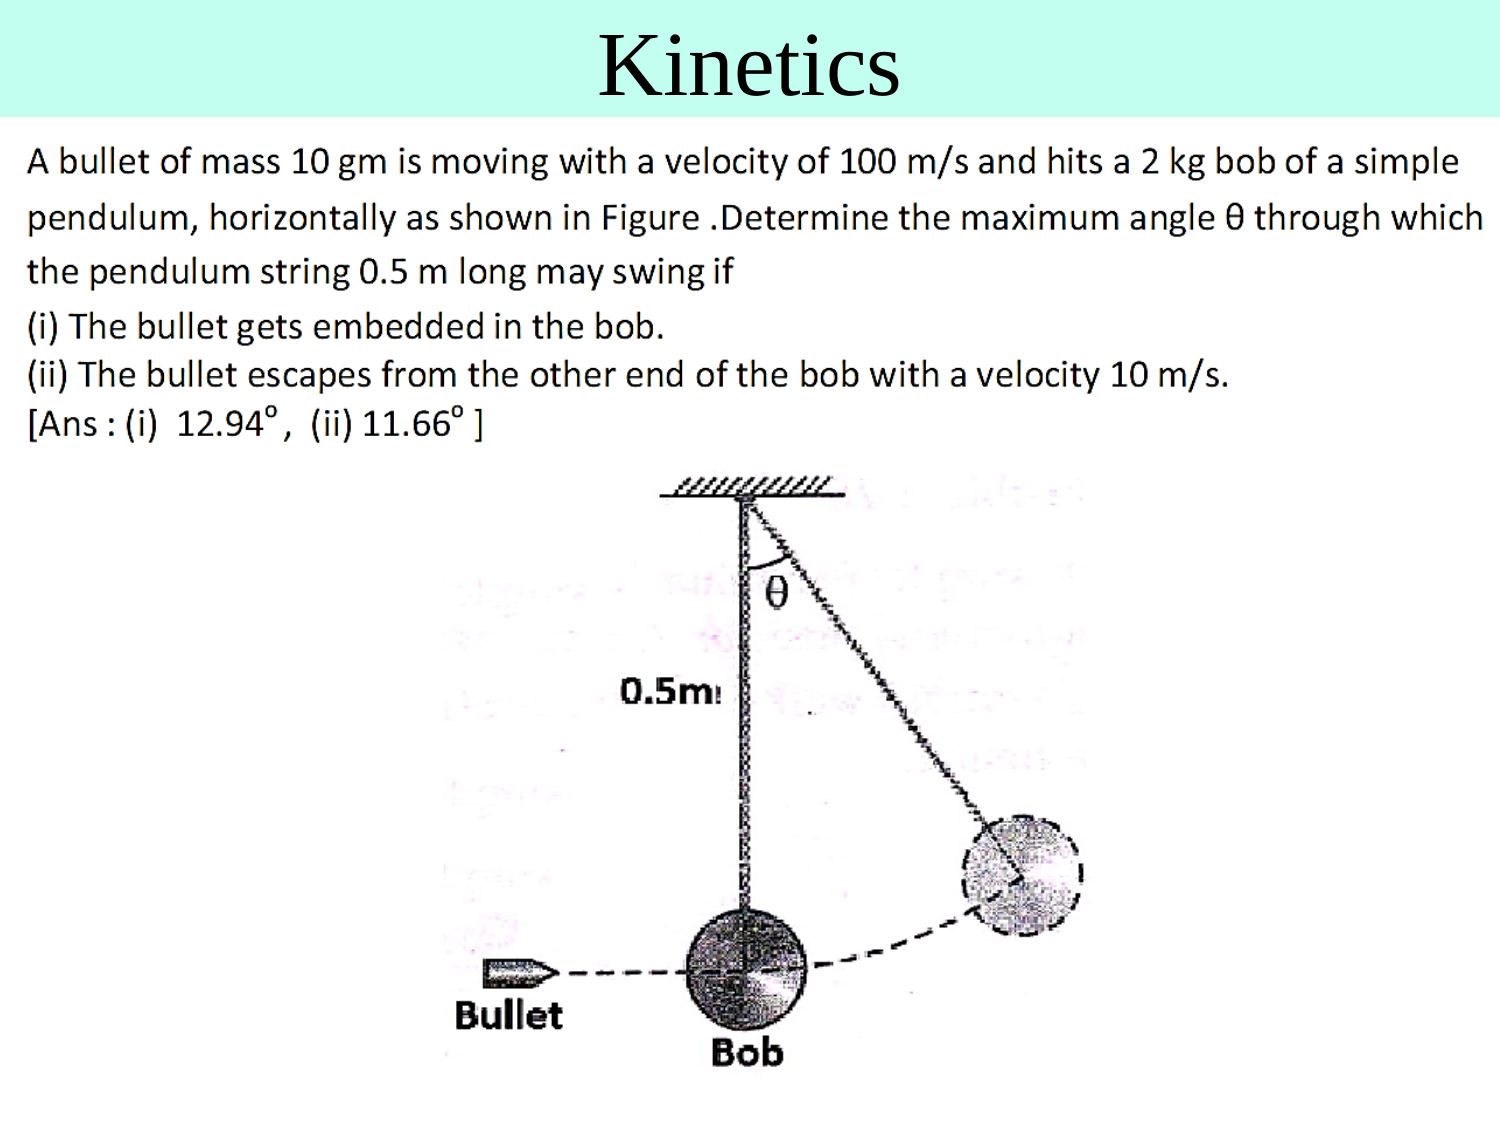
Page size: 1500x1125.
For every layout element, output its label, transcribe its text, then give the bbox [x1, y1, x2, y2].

title Kinetics [0, 0, 1500, 118]
picture [23, 136, 1500, 450]
picture [430, 468, 1094, 1104]
